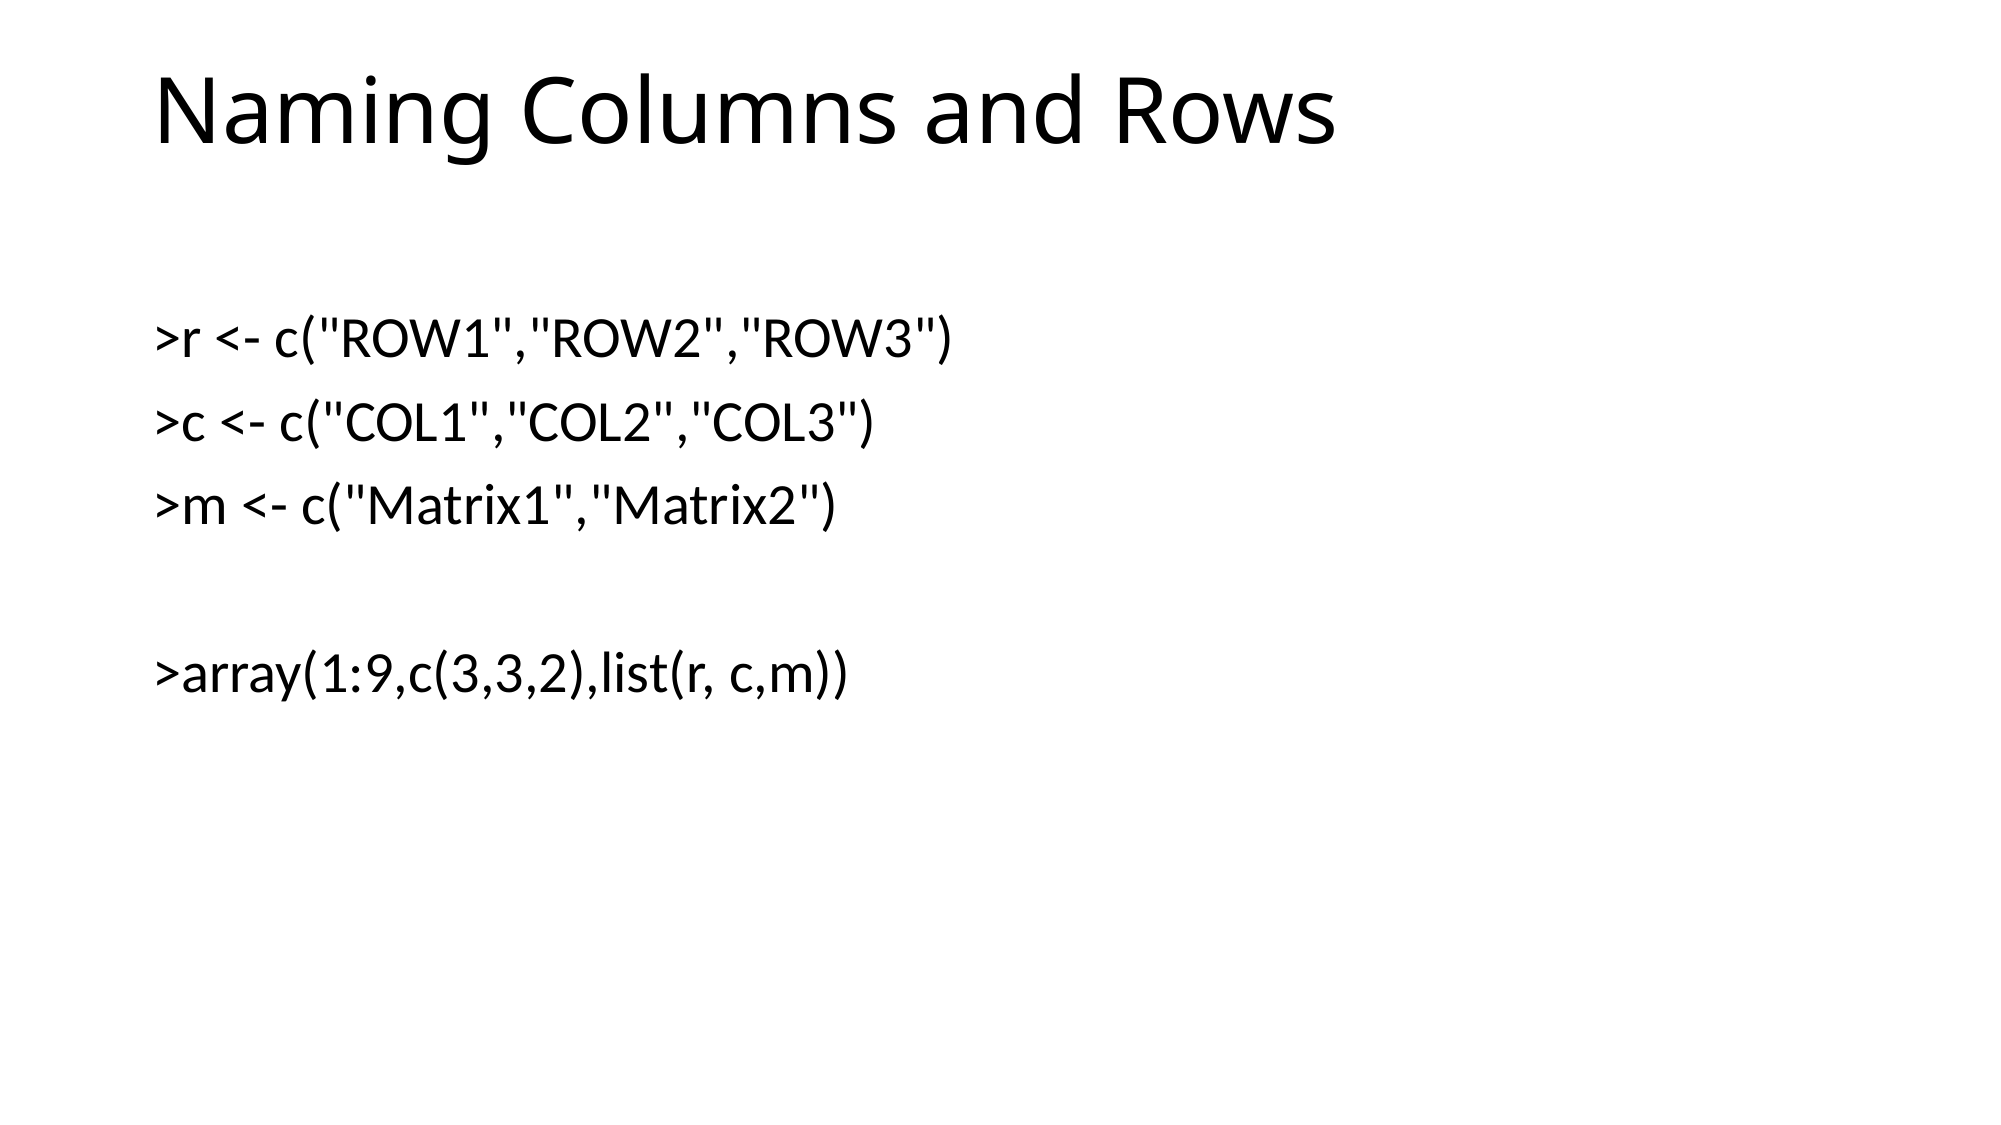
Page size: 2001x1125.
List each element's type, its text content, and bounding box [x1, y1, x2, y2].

list >r <- c("ROW1","ROW2","ROW3") >c <- c("COL1","COL2","COL3") >m <- c("Matrix1","Matrix2") >array(1:9,c(3,3,2),list(r, c,m)) [137, 299, 1863, 1014]
title Naming Columns and Rows [137, 59, 1863, 278]
